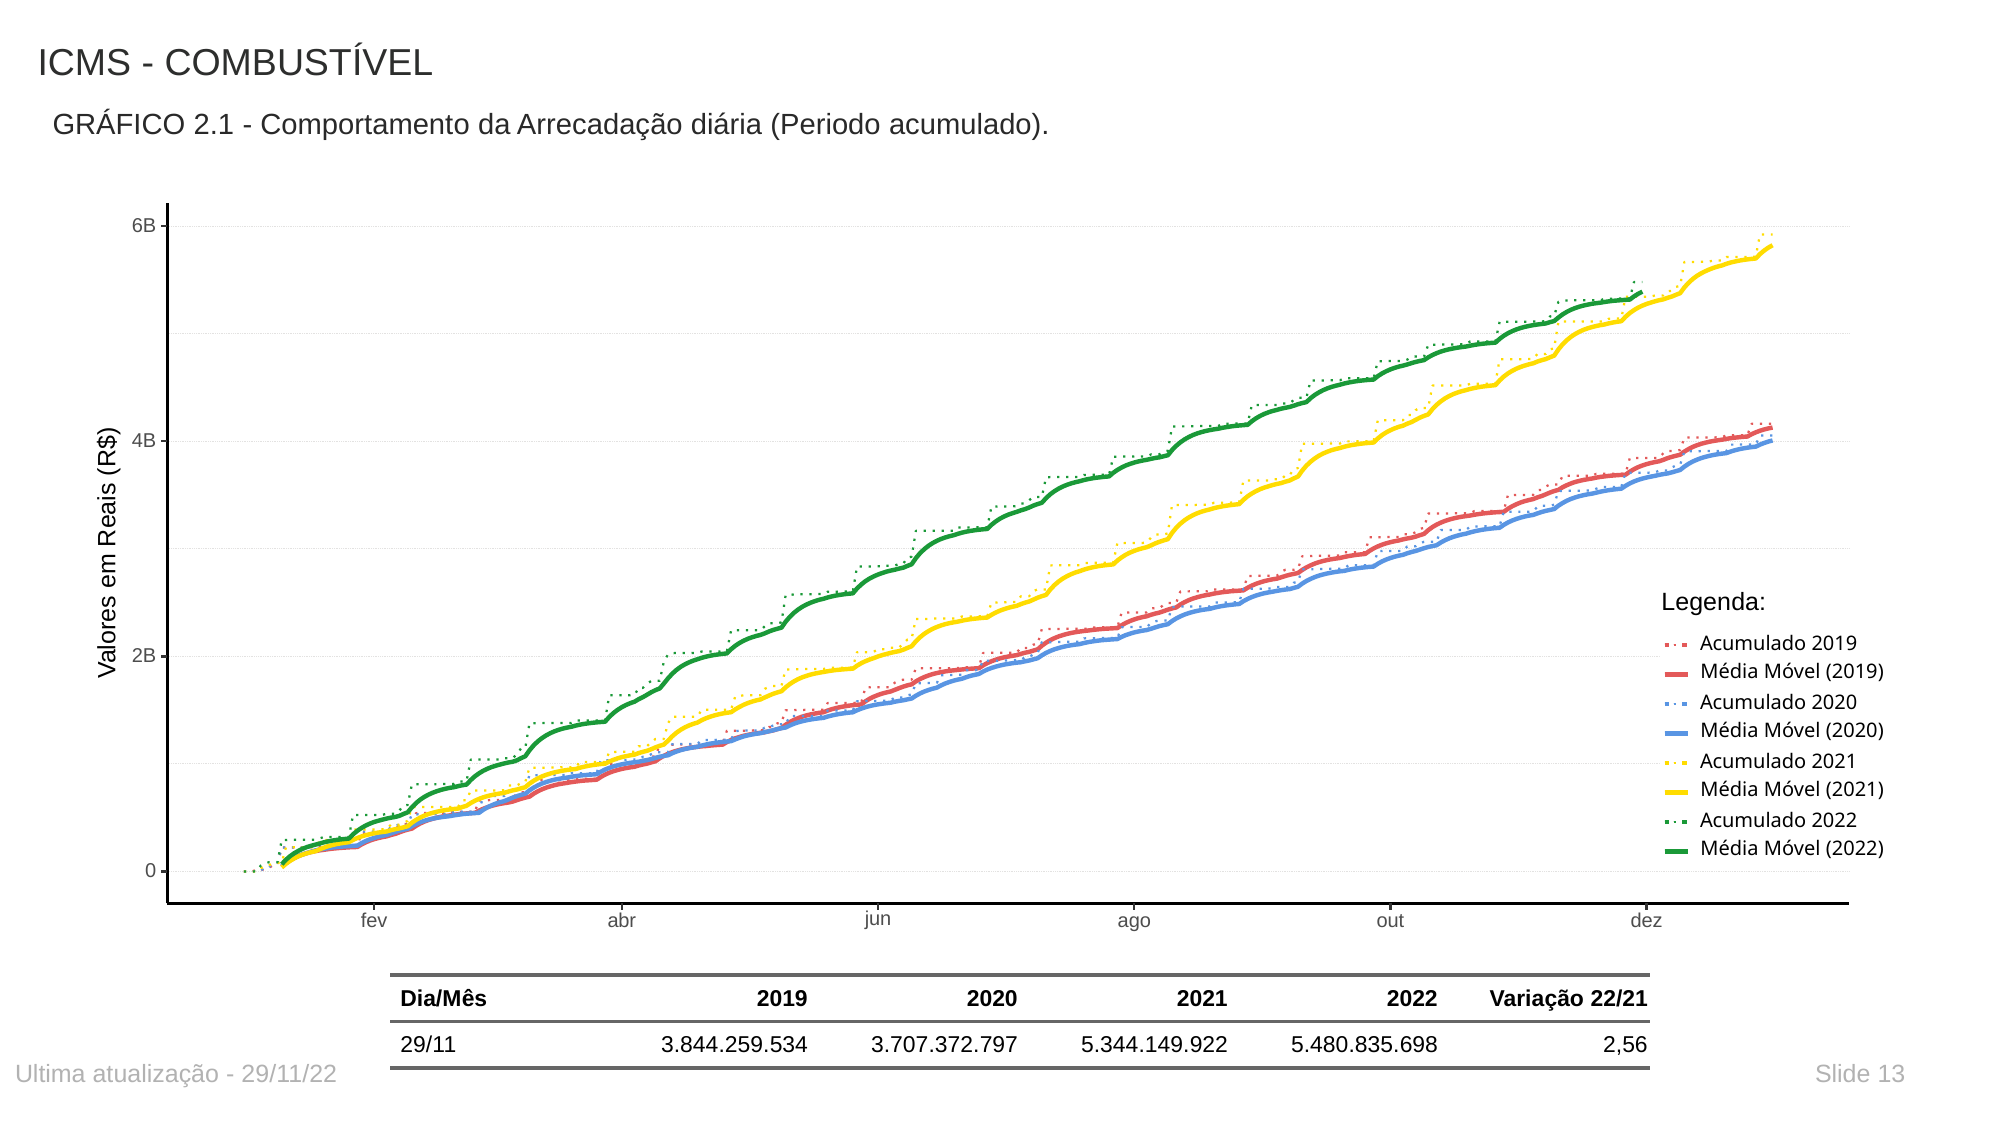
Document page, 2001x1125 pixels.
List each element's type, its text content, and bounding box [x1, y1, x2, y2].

table_header 2021 [1020, 977, 1230, 1020]
table_cell 5.480.835.698 [1230, 1023, 1440, 1066]
list GRÁFICO 2.1 - Comportamento da Arrecadação diária (Periodo acumulado). [37, 97, 1238, 143]
table_cell 2,56 [1440, 1023, 1650, 1066]
list Ultima atualização - 29/11/22 [0, 1050, 975, 1095]
table_header 2019 [600, 977, 810, 1020]
table_cell 29/11 [390, 1023, 600, 1050]
table_cell 5.344.149.922 [1020, 1023, 1230, 1066]
table_header Variação 22/21 [1440, 977, 1650, 1020]
list ICMS - COMBUSTÍVEL [22, 29, 1223, 119]
table_cell 3.707.372.797 [810, 1023, 1020, 1066]
table_cell 3.844.259.534 [600, 1023, 810, 1050]
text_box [89, 149, 1862, 975]
table_header Dia/Mês [390, 977, 600, 1020]
table_header 2020 [810, 977, 1020, 1020]
list Slide 13 [1800, 1050, 1935, 1095]
table_header 2022 [1230, 977, 1440, 1020]
